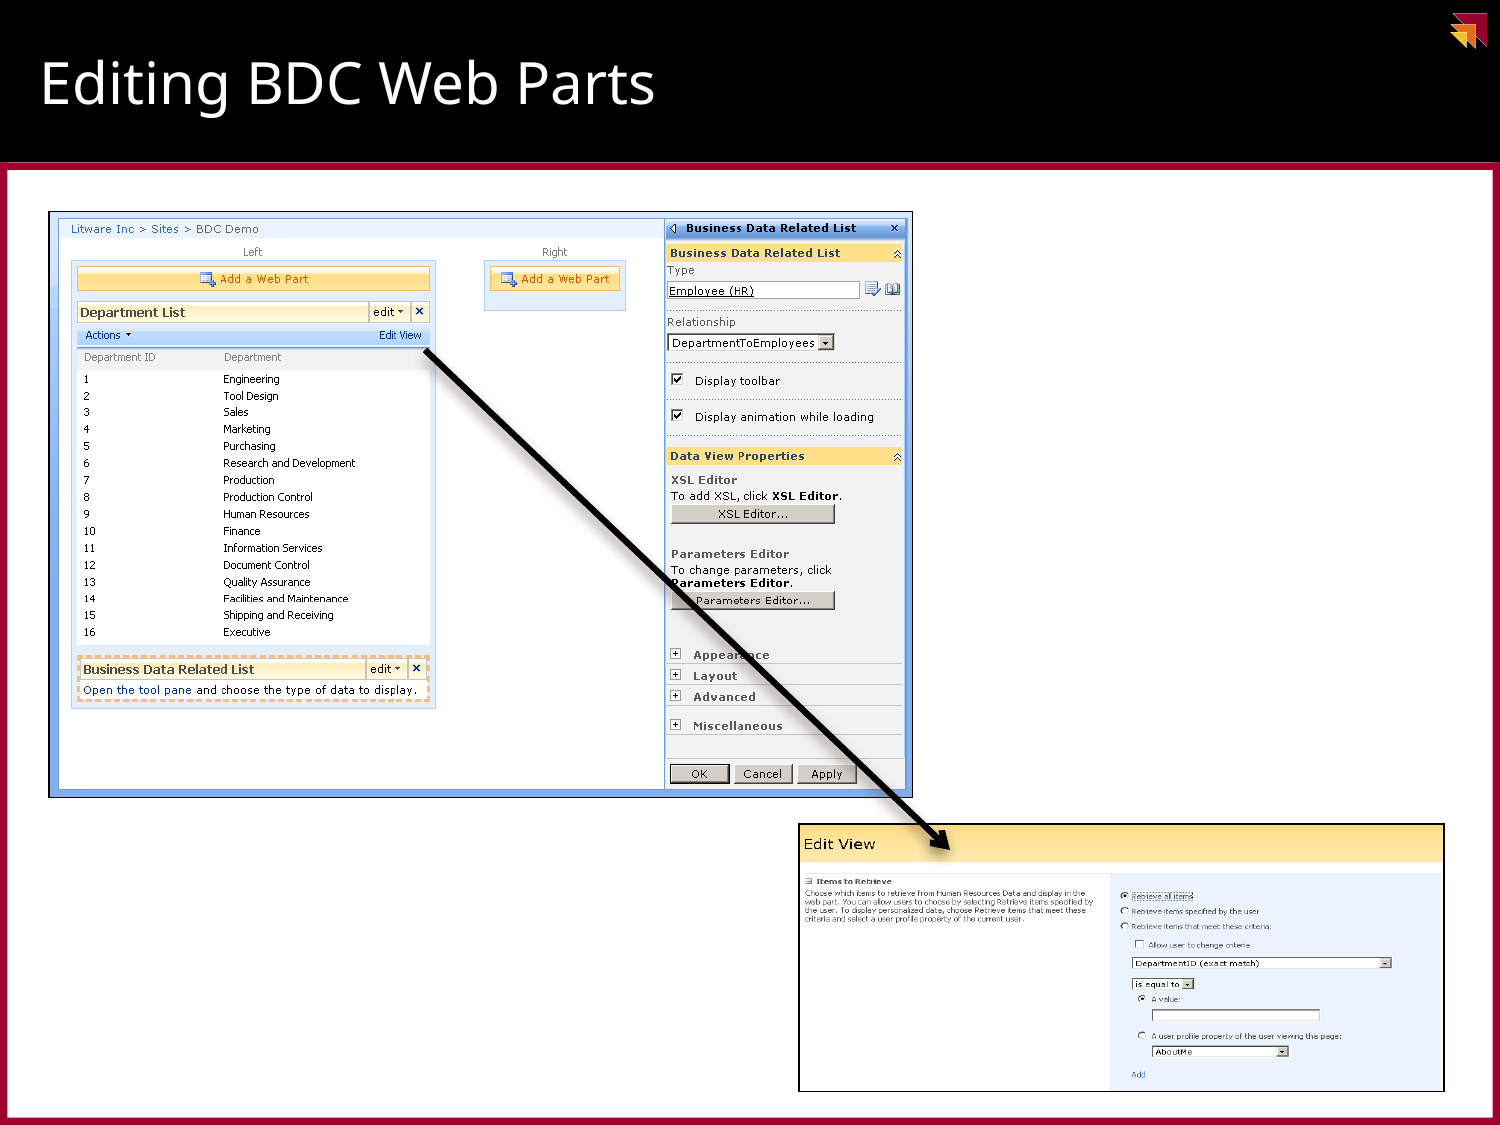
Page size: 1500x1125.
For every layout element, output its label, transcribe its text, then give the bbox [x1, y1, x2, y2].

picture [1450, 13, 1487, 50]
picture [49, 212, 912, 797]
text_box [424, 349, 951, 851]
title Editing BDC Web Parts [24, 12, 1438, 150]
picture [799, 824, 1444, 1092]
